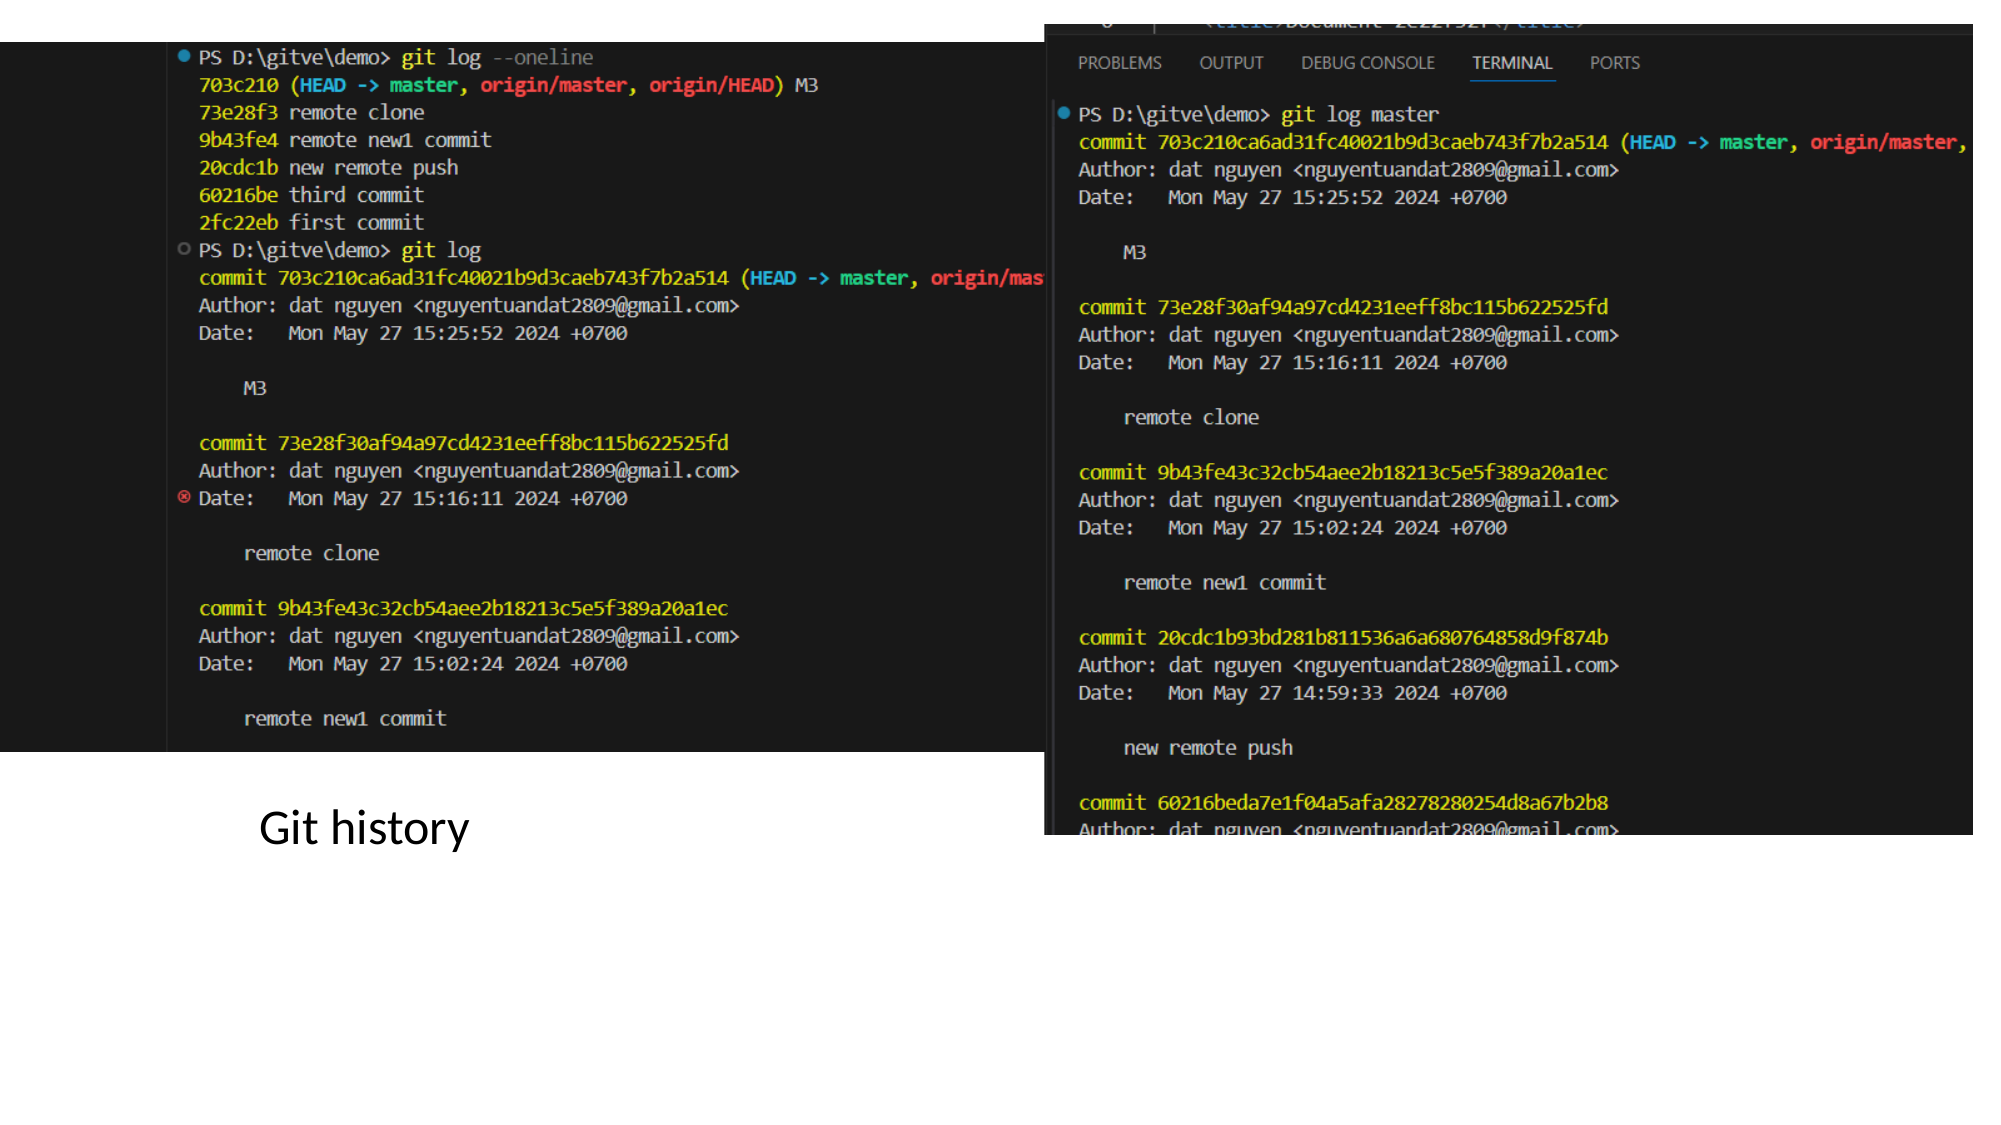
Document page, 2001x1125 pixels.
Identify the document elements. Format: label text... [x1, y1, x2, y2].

subtitle Git history [244, 793, 1745, 1066]
picture [0, 24, 1973, 835]
